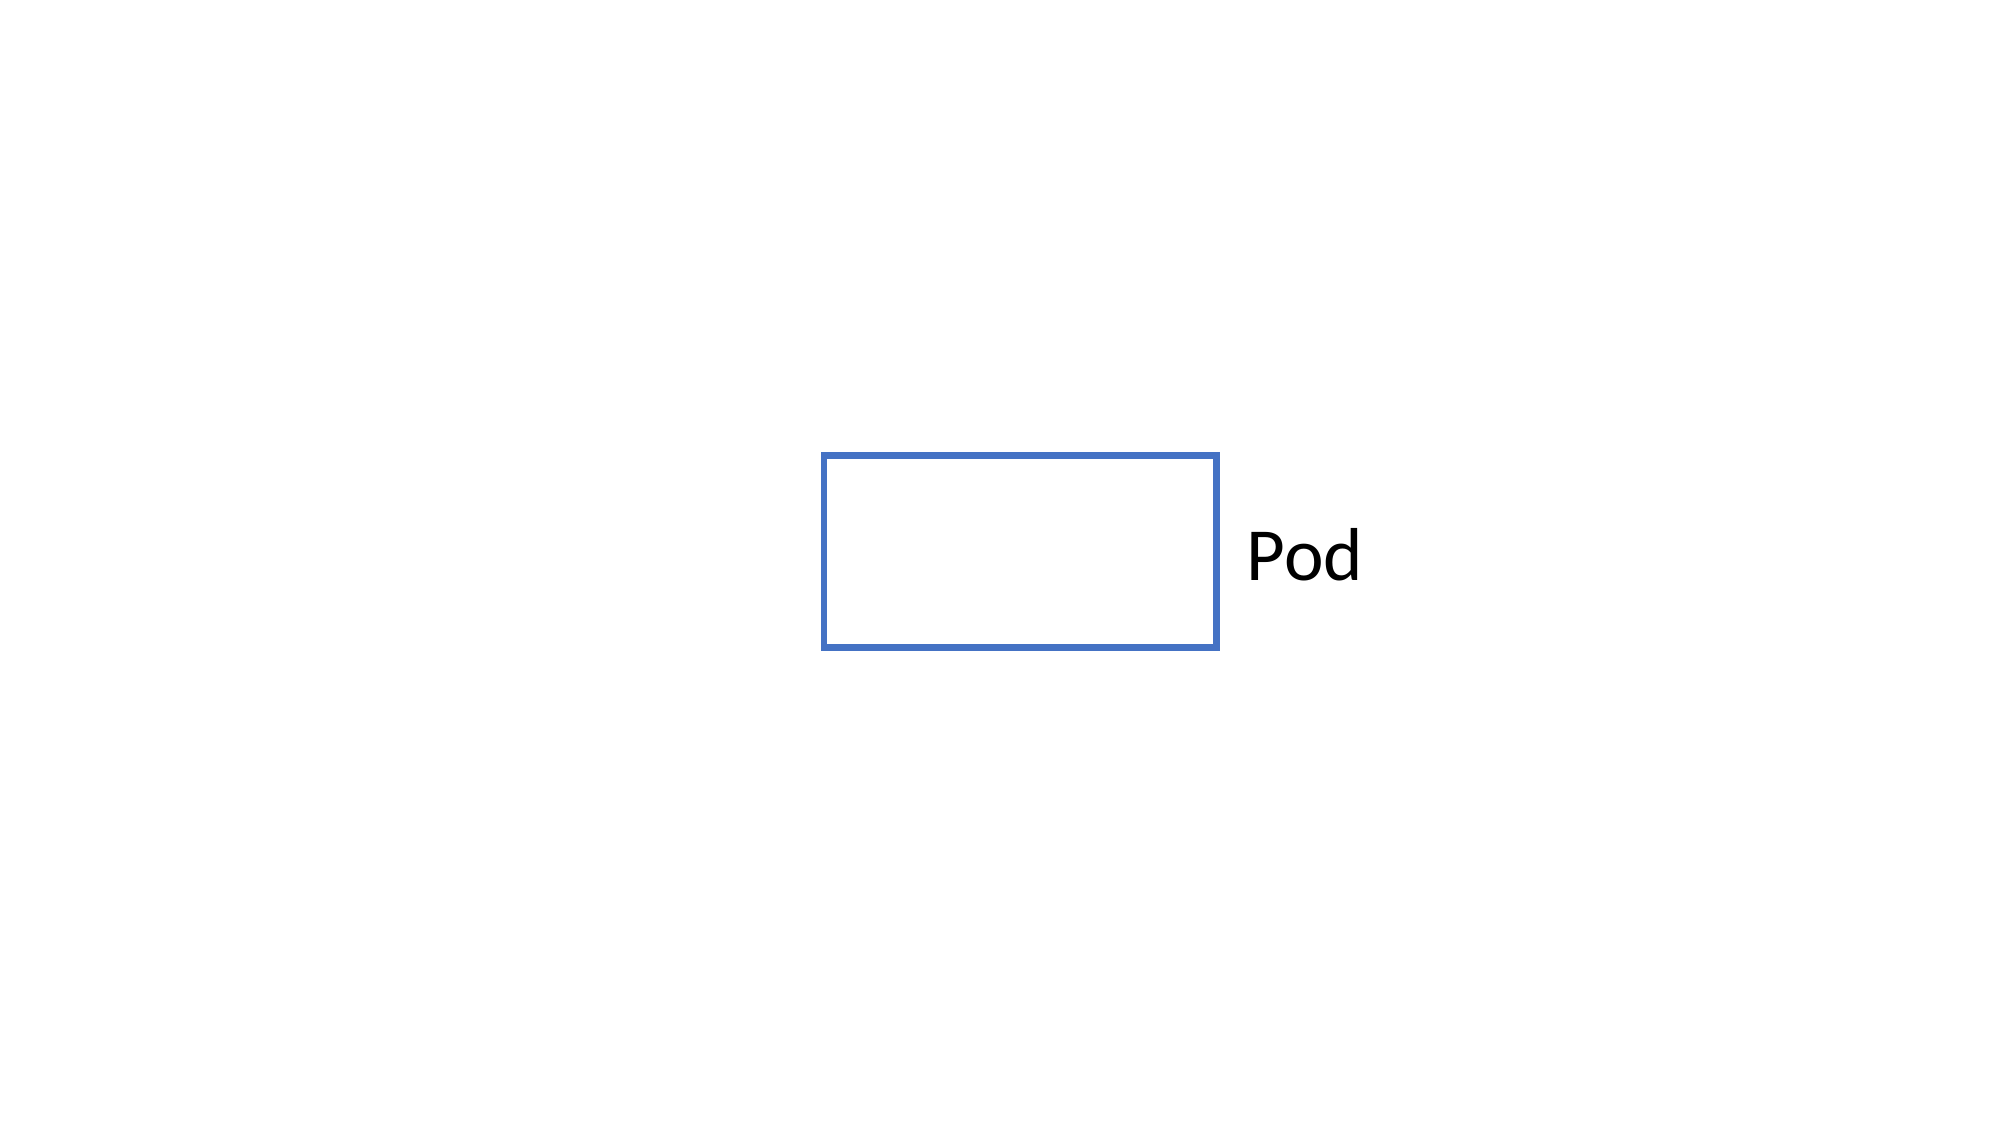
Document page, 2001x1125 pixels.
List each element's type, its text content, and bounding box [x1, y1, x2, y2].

text_box [823, 455, 1218, 649]
text_box Pod [1232, 498, 1379, 604]
